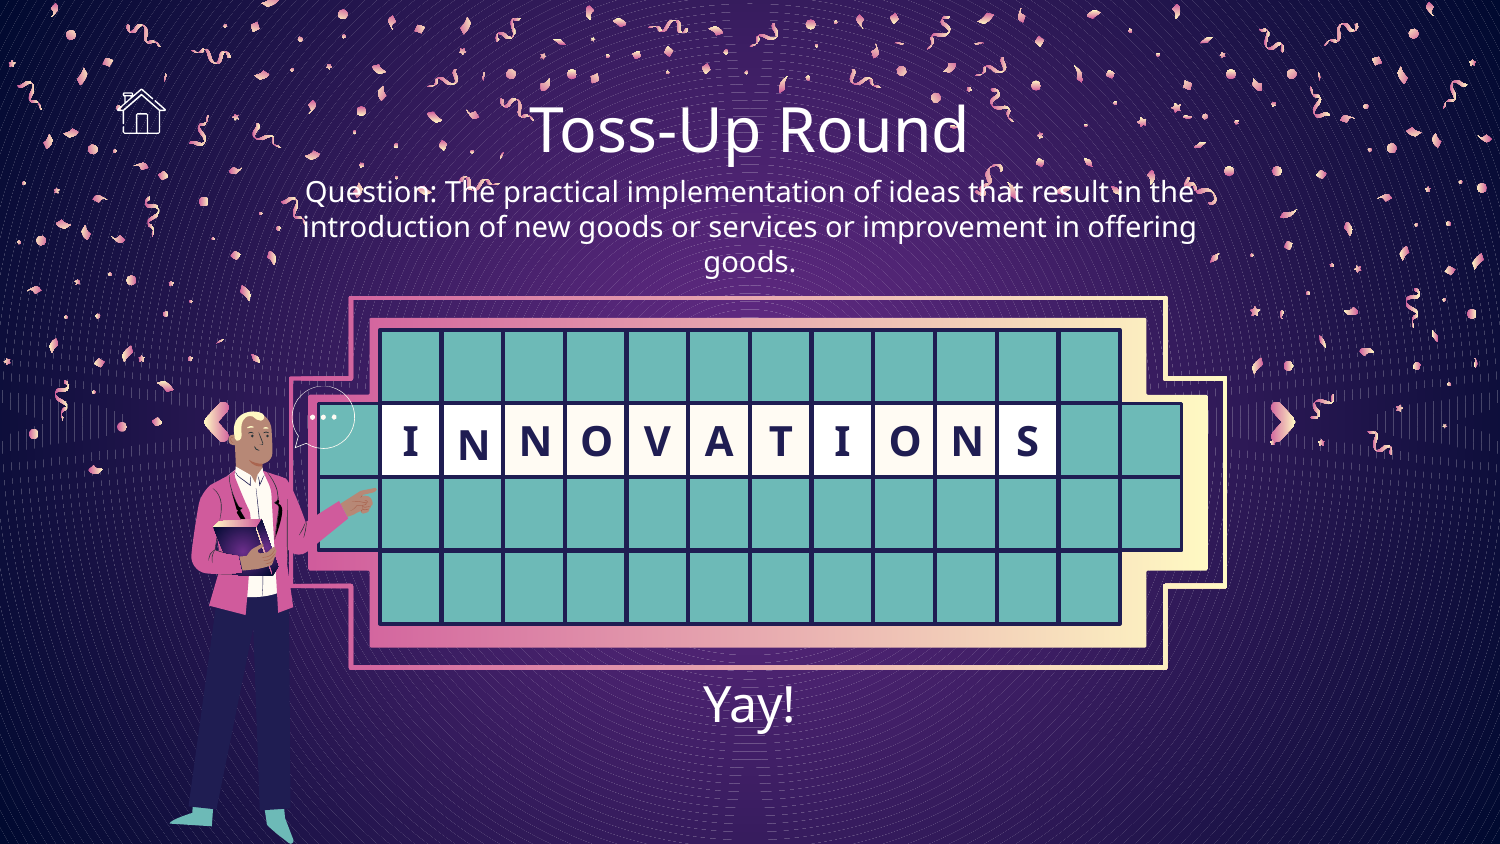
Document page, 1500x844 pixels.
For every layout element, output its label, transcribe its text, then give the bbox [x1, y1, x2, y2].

text_box Yay! [590, 678, 910, 735]
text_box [169, 385, 380, 844]
text_box [1270, 401, 1296, 442]
list Question: The practical implementation of ideas that result in the introduction of new goods or services or improvement in offering goods. [272, 206, 1228, 285]
title Toss-Up Round [116, 88, 1383, 167]
text_box [116, 88, 166, 134]
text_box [288, 295, 1228, 671]
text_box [384, 558, 1121, 625]
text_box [384, 403, 1121, 551]
